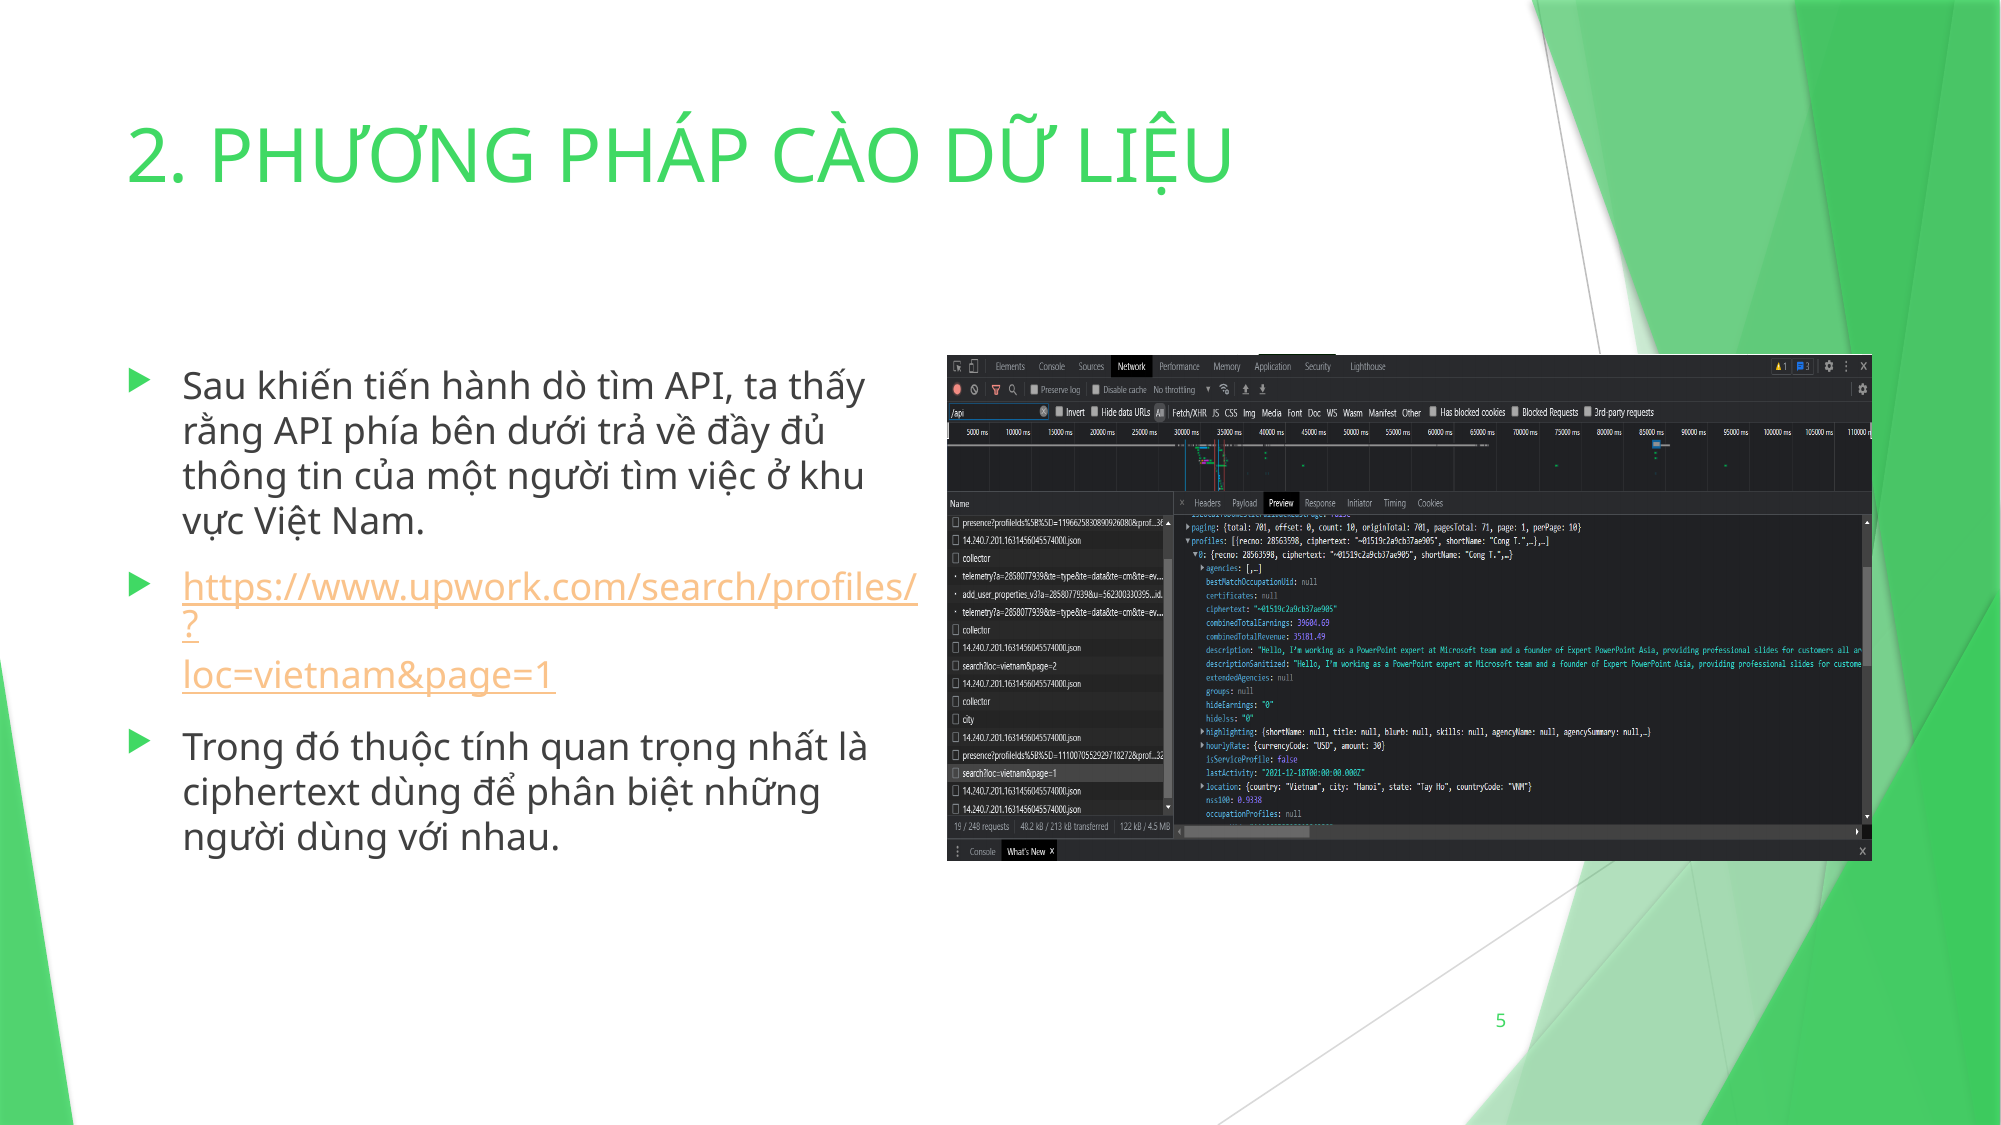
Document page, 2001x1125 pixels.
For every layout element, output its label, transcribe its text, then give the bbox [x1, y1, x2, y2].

list Sau khiến tiến hành dò tìm API, ta thấy rằng API phía bên dưới trả về đầy đủ thông tin của một người tìm việc ở khu vực Việt Nam. https://www.upwork.com/search/profiles/?loc=vietnam&page=1 Trong đó thuộc tính quan trọng nhất là ciphertext dùng để phân biệt những người dùng với nhau. [111, 354, 939, 861]
picture [946, 353, 1872, 861]
title 2. PHƯƠNG PHÁP CÀO DỮ LIỆU [111, 99, 1522, 317]
slide_number 5 [1409, 991, 1522, 1051]
